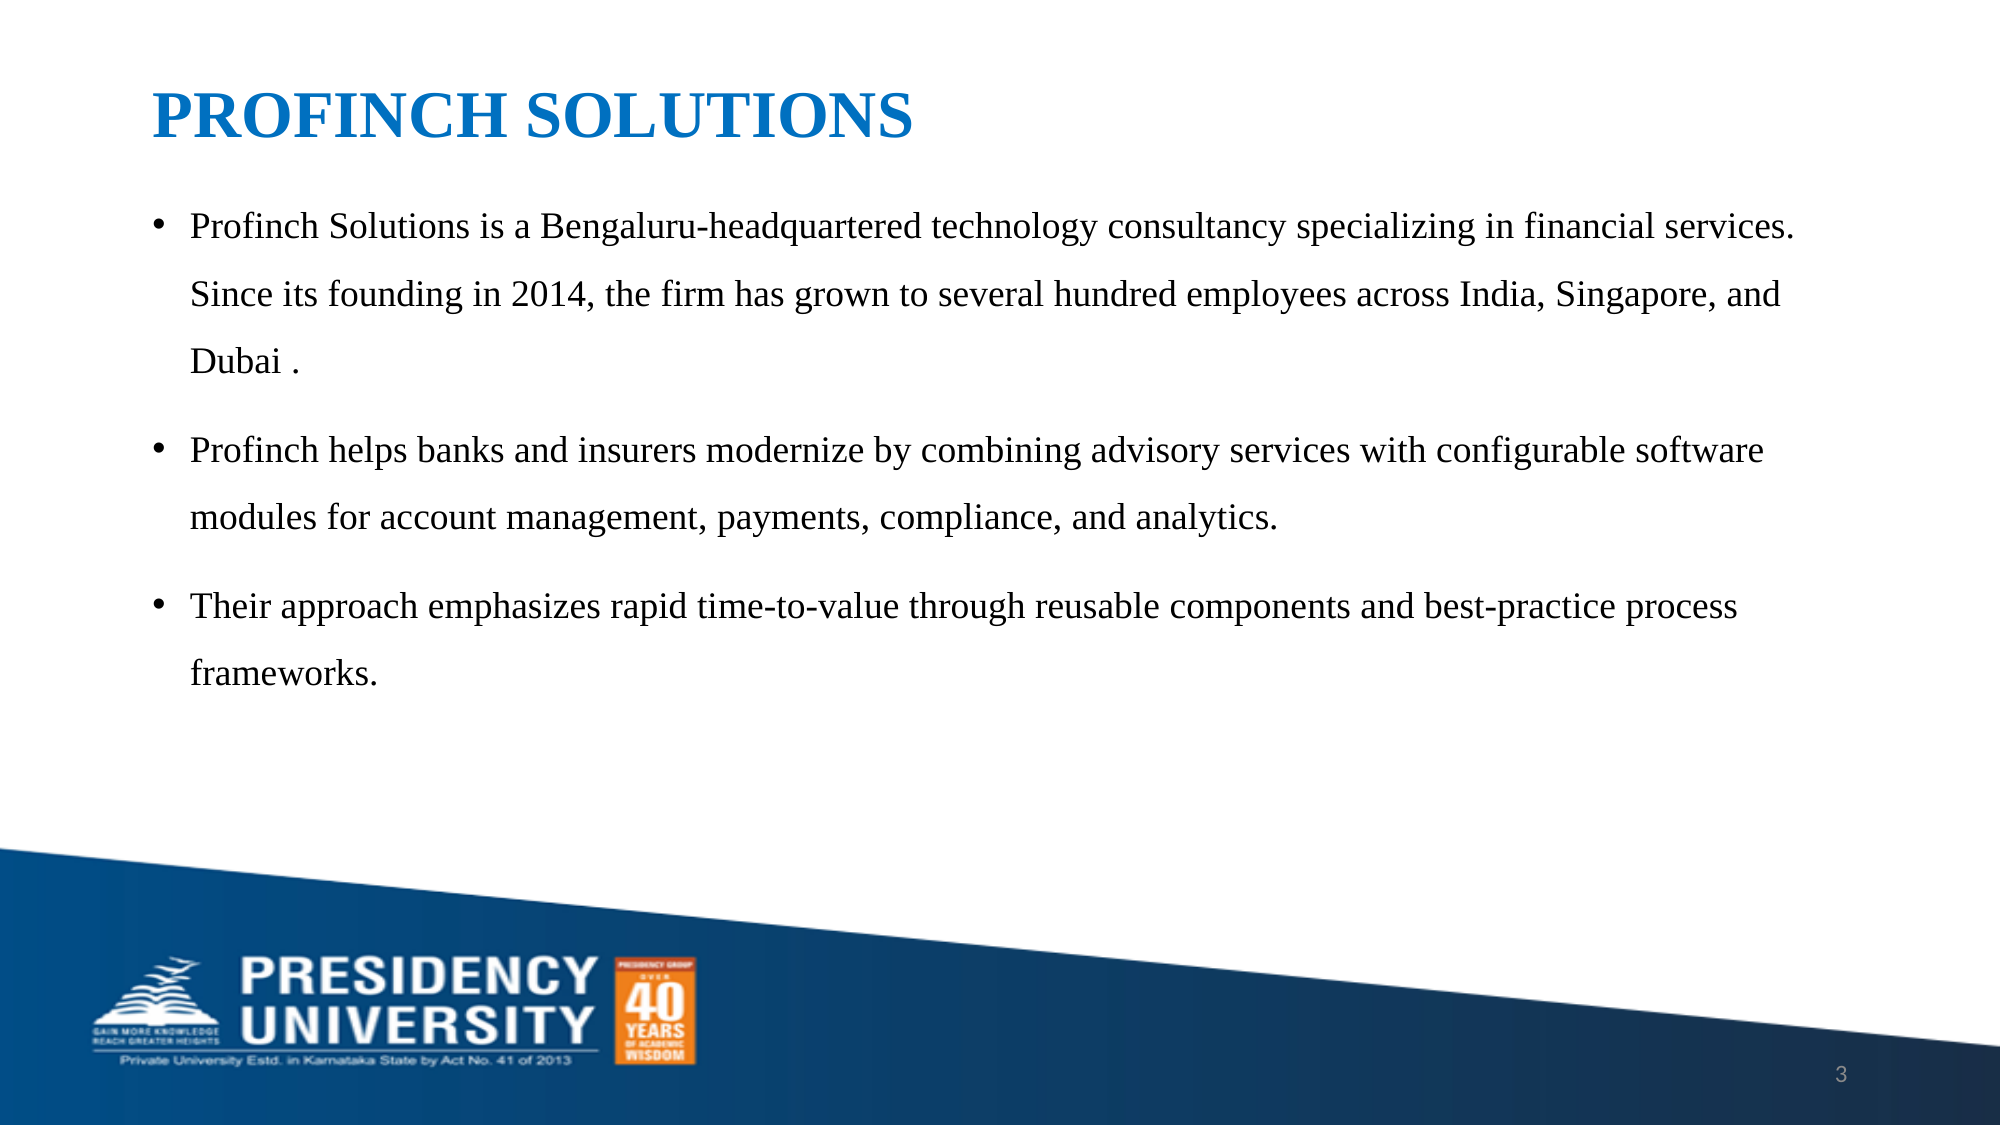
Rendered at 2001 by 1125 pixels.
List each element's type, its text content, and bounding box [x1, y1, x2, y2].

slide_number 3 [1412, 1042, 1863, 1103]
picture [0, 845, 2000, 1125]
list Profinch Solutions is a Bengaluru‑headquartered technology consultancy specializing in financial services. Since its founding in 2014, the firm has grown to several hundred employees across India, Singapore, and Dubai . Profinch helps banks and insurers modernize by combining advisory services with configurable software modules for account management, payments, compliance, and analytics. Their approach emphasizes rapid time‑to‑value through reusable components and best‑practice process frameworks​. [137, 171, 1863, 860]
title PROFINCH SOLUTIONS [137, 59, 1863, 171]
